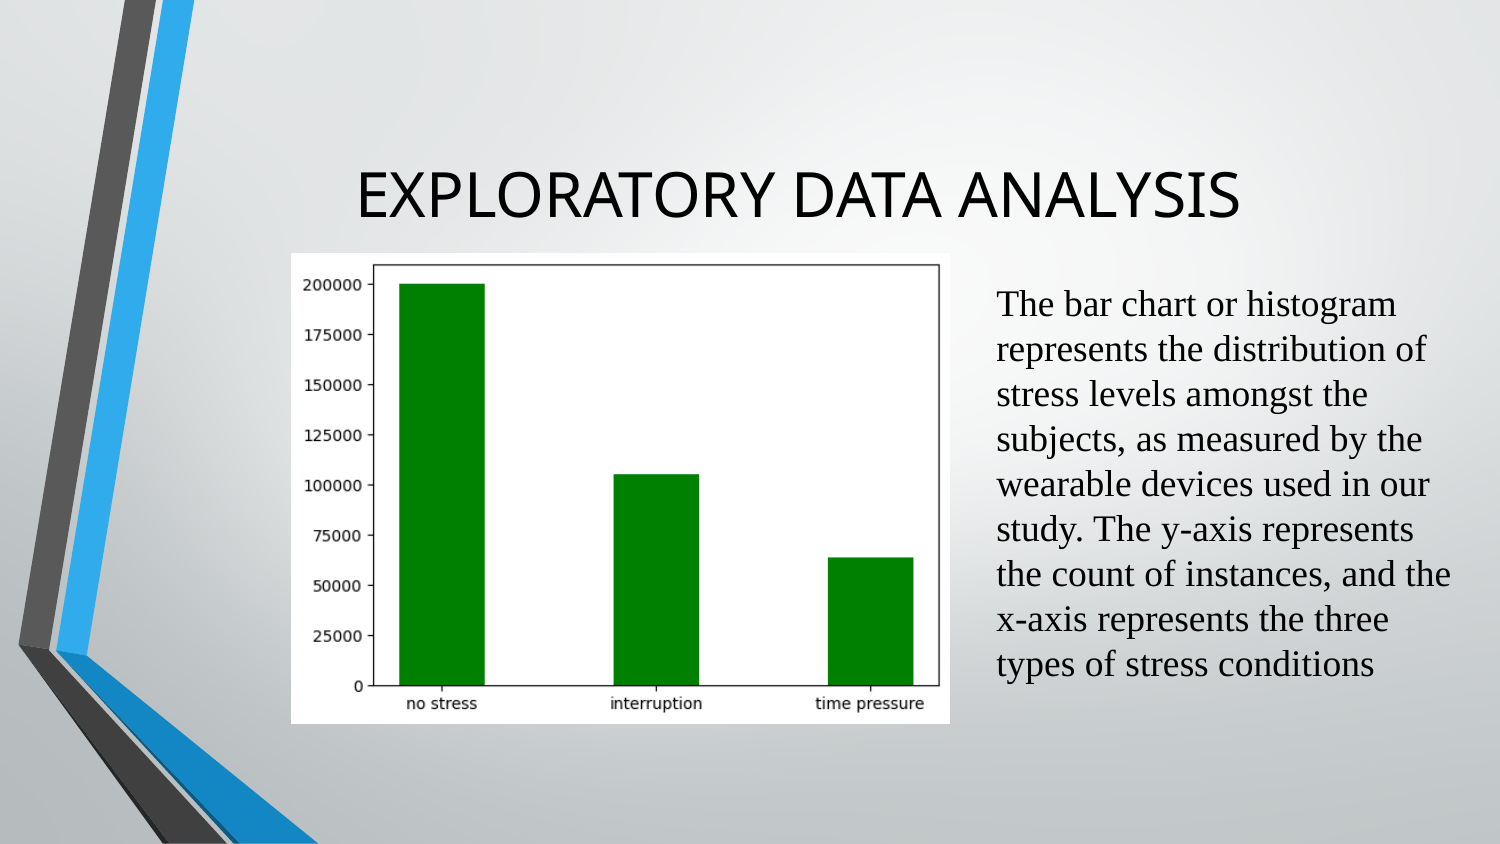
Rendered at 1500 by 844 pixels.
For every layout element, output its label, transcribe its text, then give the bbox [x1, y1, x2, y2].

text_box The bar chart or histogram represents the distribution of stress levels amongst the subjects, as measured by the wearable devices used in our study. The y-axis represents the count of instances, and the x-axis represents the three types of stress conditions [981, 271, 1478, 692]
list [291, 253, 950, 724]
title EXPLORATORY DATA ANALYSIS [182, 84, 1416, 300]
